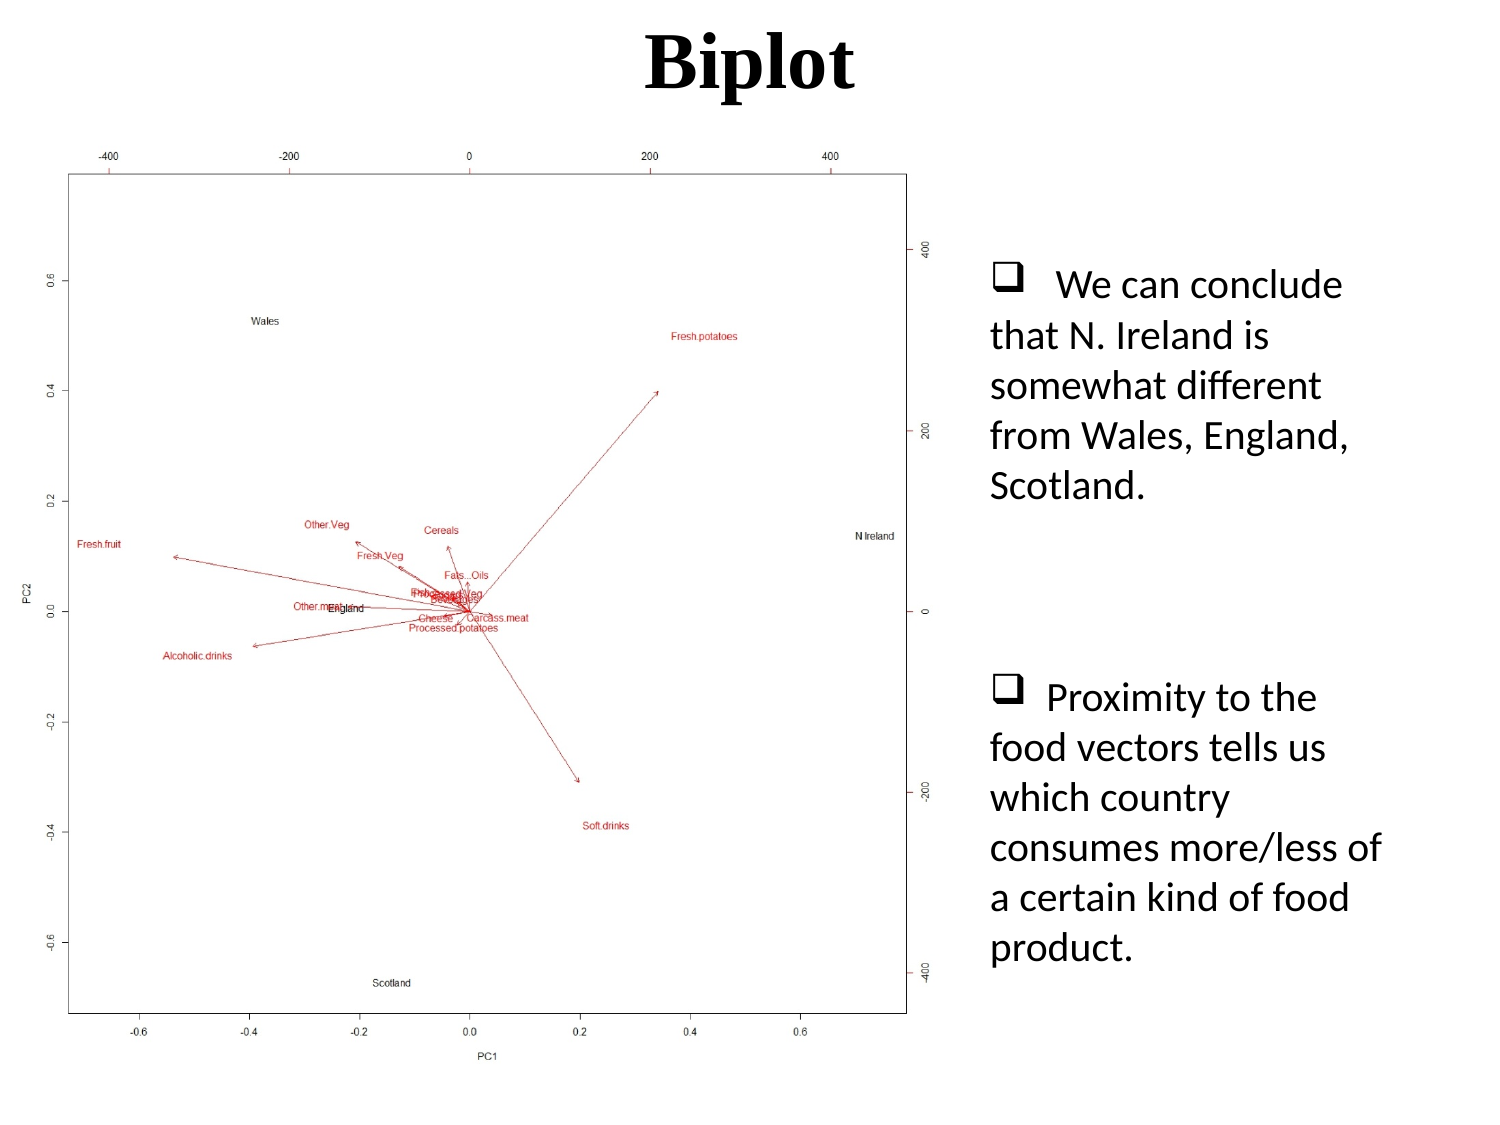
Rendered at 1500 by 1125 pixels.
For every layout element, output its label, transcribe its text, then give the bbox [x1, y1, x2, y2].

text_box We can conclude that N. Ireland is somewhat different from Wales, England, Scotland. [974, 249, 1425, 515]
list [0, 124, 951, 1076]
text_box Proximity to the food vectors tells us which country consumes more/less of a certain kind of food product. [974, 662, 1413, 978]
title Biplot [75, 0, 1425, 113]
